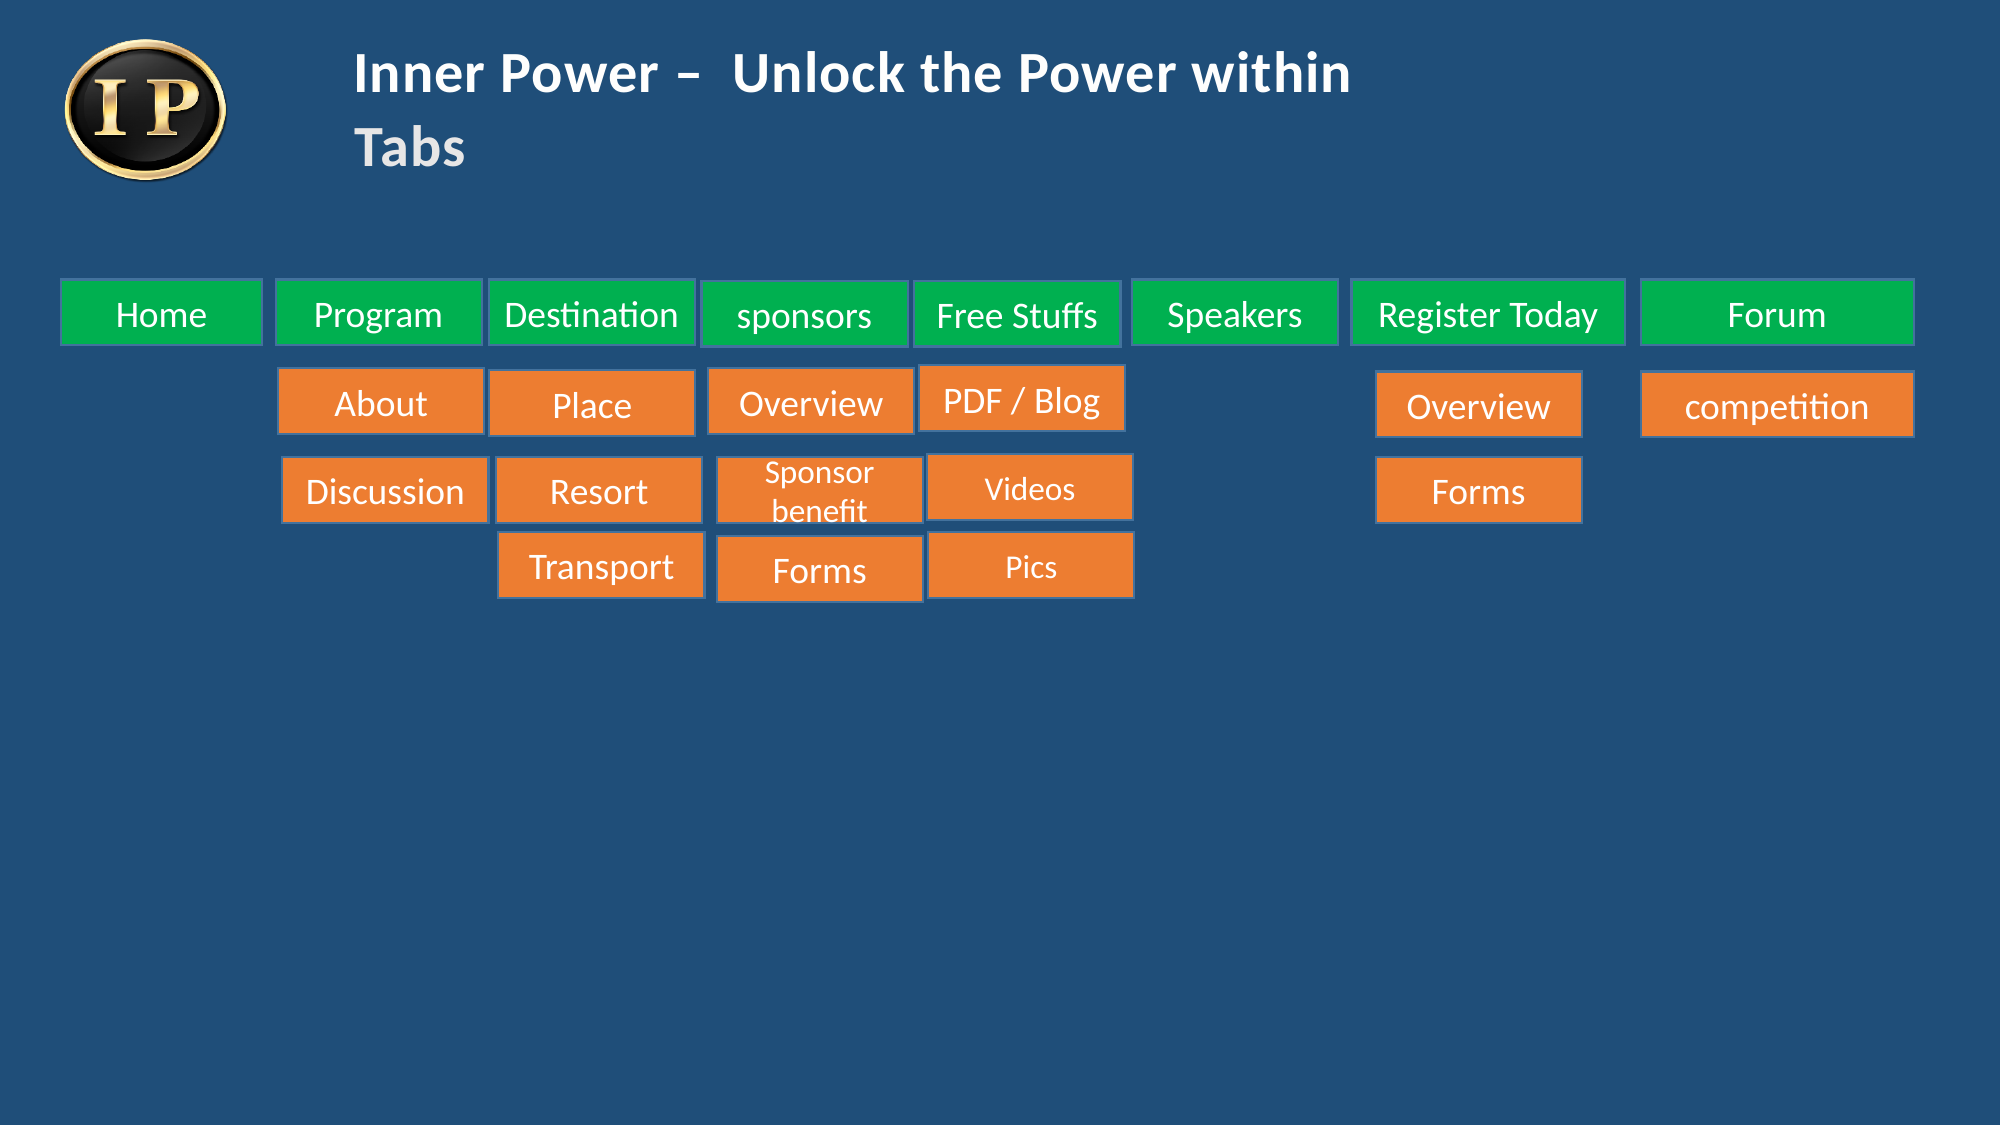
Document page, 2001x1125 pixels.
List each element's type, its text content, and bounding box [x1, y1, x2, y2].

text_box Register Today [1350, 278, 1626, 346]
text_box Destination [488, 278, 696, 346]
text_box competition [1640, 370, 1915, 438]
text_box Speakers [1131, 278, 1339, 346]
text_box Tabs [340, 100, 481, 186]
text_box Discussion [281, 456, 490, 524]
text_box Program [275, 278, 483, 346]
text_box PDF / Blog [918, 364, 1126, 432]
text_box Overview [707, 367, 915, 435]
text_box Videos [926, 453, 1134, 521]
text_box Place [488, 369, 696, 437]
text_box Pics [927, 531, 1135, 599]
text_box Home [60, 278, 263, 346]
text_box About [277, 367, 485, 435]
text_box sponsors [700, 280, 909, 348]
picture [0, 0, 313, 248]
text_box Transport [497, 531, 706, 599]
text_box Forms [1375, 456, 1583, 524]
text_box Resort [495, 456, 703, 524]
text_box Inner Power – Unlock the Power within [338, 26, 1384, 112]
text_box Free Stuffs [913, 280, 1122, 348]
text_box Forms [716, 535, 924, 603]
text_box Overview [1375, 370, 1583, 438]
text_box Sponsor benefit [716, 456, 924, 524]
text_box Forum [1640, 278, 1915, 346]
